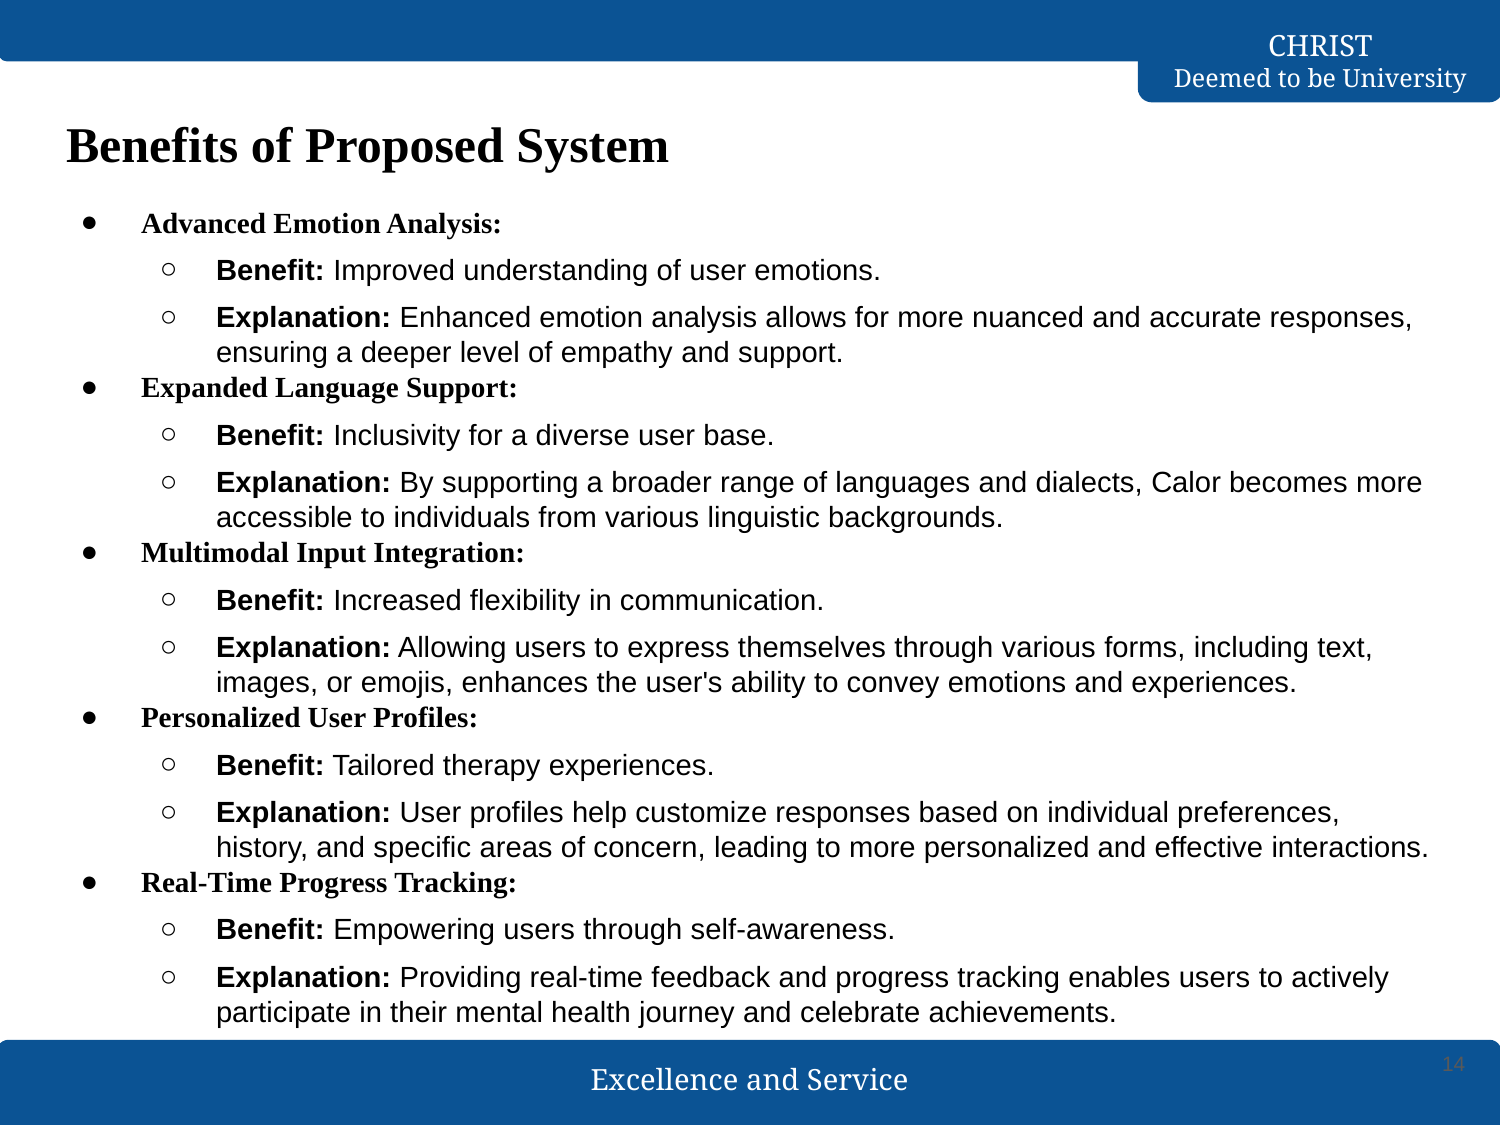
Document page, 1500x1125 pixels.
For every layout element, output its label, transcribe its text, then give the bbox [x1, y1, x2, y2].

list Advanced Emotion Analysis: Benefit: Improved understanding of user emotions. Explanation: Enhanced emotion analysis allows for more nuanced and accurate responses, ensuring a deeper level of empathy and support. Expanded Language Support: Benefit: Inclusivity for a diverse user base. Explanation: By supporting a broader range of languages and dialects, Calor becomes more accessible to individuals from various linguistic backgrounds. Multimodal Input Integration: Benefit: Increased flexibility in communication. Explanation: Allowing users to express themselves through various forms, including text, images, or emojis, enhances the user's ability to convey emotions and experiences. Personalized User Profiles: Benefit: Tailored therapy experiences. Explanation: User profiles help customize responses based on individual preferences, history, and specific areas of concern, leading to more personalized and effective interactions. Real-Time Progress Tracking: Benefit: Empowering users through self-awareness. Explanation: Providing real-time feedback and progress tracking enables users to actively participate in their mental health journey and celebrate achievements. [51, 188, 1449, 937]
slide_number 14 [1389, 1020, 1480, 1106]
title Benefits of Proposed System [51, 97, 1449, 188]
